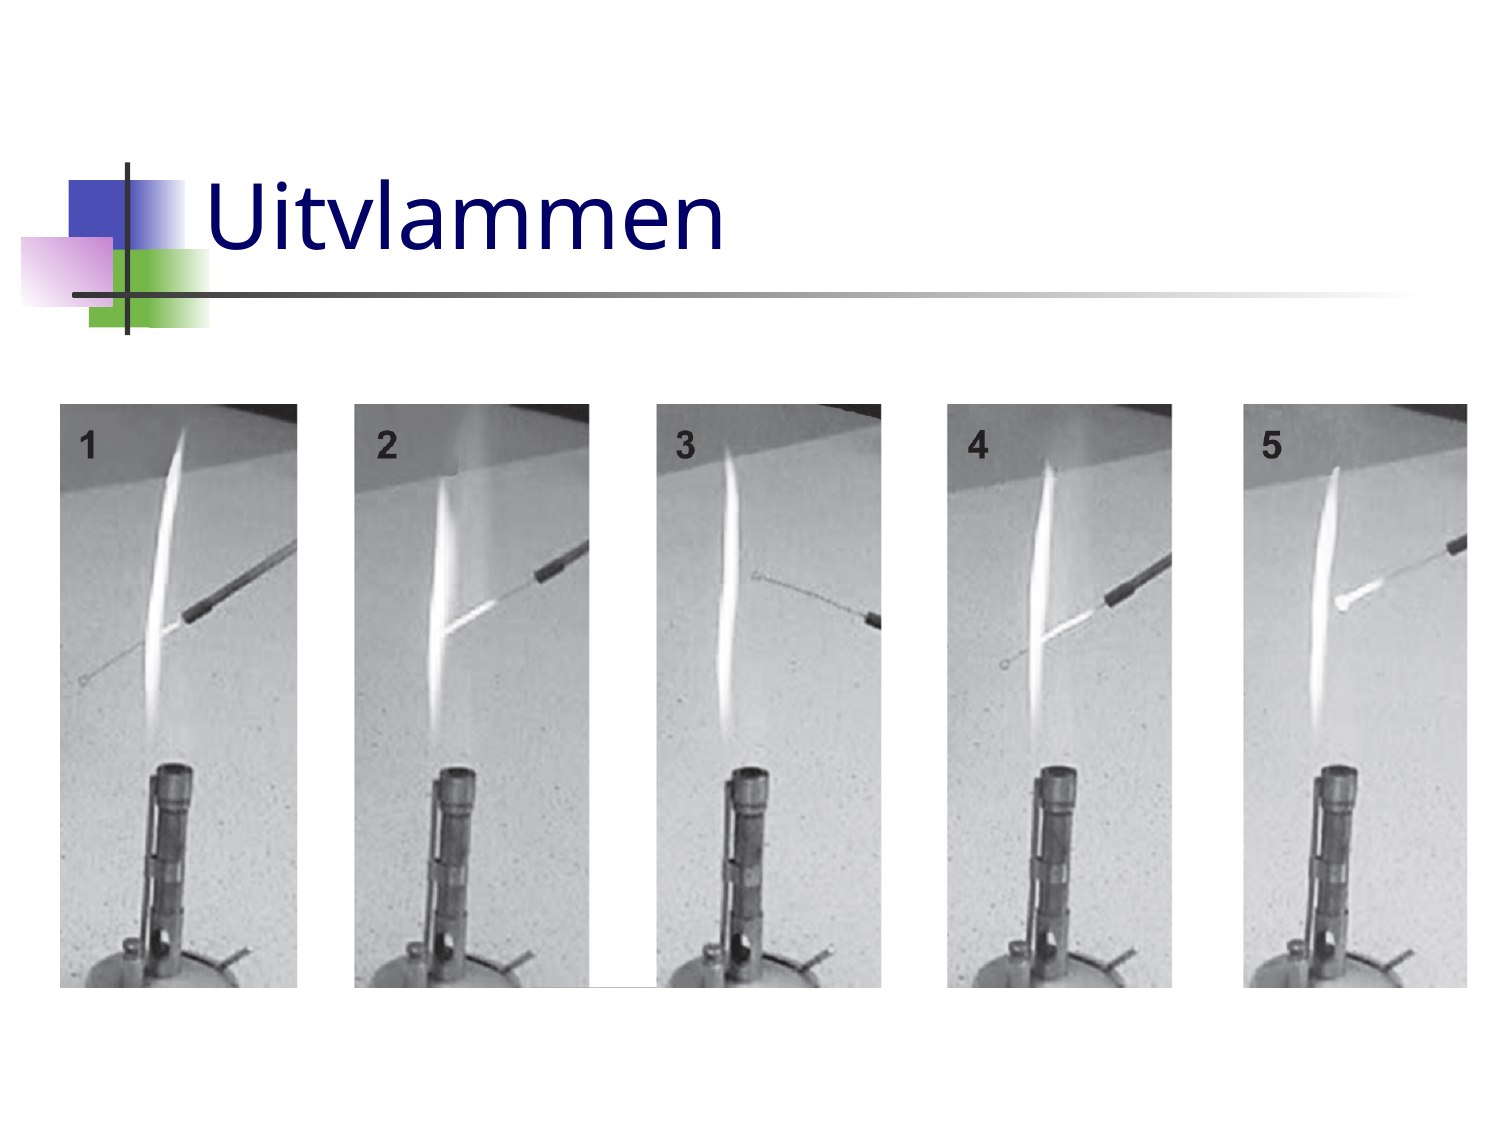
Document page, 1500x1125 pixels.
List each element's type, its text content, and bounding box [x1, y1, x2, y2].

title Uitvlammen [188, 35, 1468, 275]
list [60, 404, 1470, 988]
